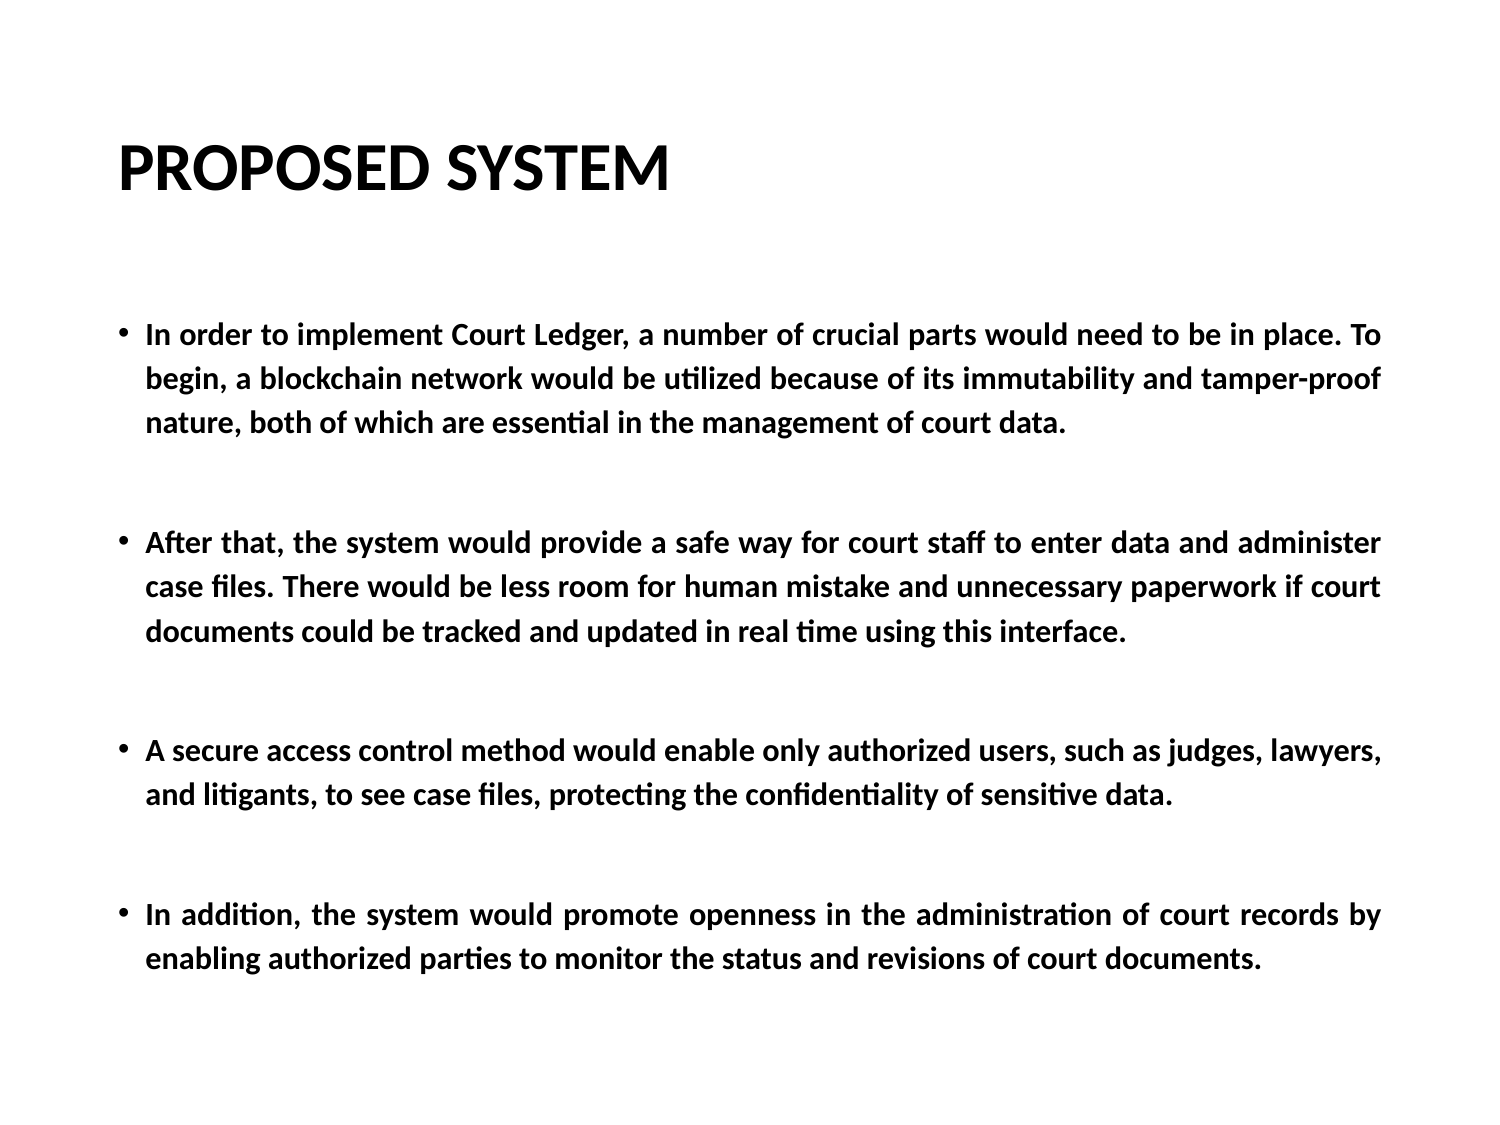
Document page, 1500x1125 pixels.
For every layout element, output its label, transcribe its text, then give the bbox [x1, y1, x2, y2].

list In order to implement Court Ledger, a number of crucial parts would need to be in place. To begin, a blockchain network would be utilized because of its immutability and tamper-proof nature, both of which are essential in the management of court data. After that, the system would provide a safe way for court staff to enter data and administer case files. There would be less room for human mistake and unnecessary paperwork if court documents could be tracked and updated in real time using this interface. A secure access control method would enable only authorized users, such as judges, lawyers, and litigants, to see case files, protecting the confidentiality of sensitive data. In addition, the system would promote openness in the administration of court records by enabling authorized parties to monitor the status and revisions of court documents. [103, 299, 1397, 1014]
title PROPOSED SYSTEM [103, 59, 1397, 278]
